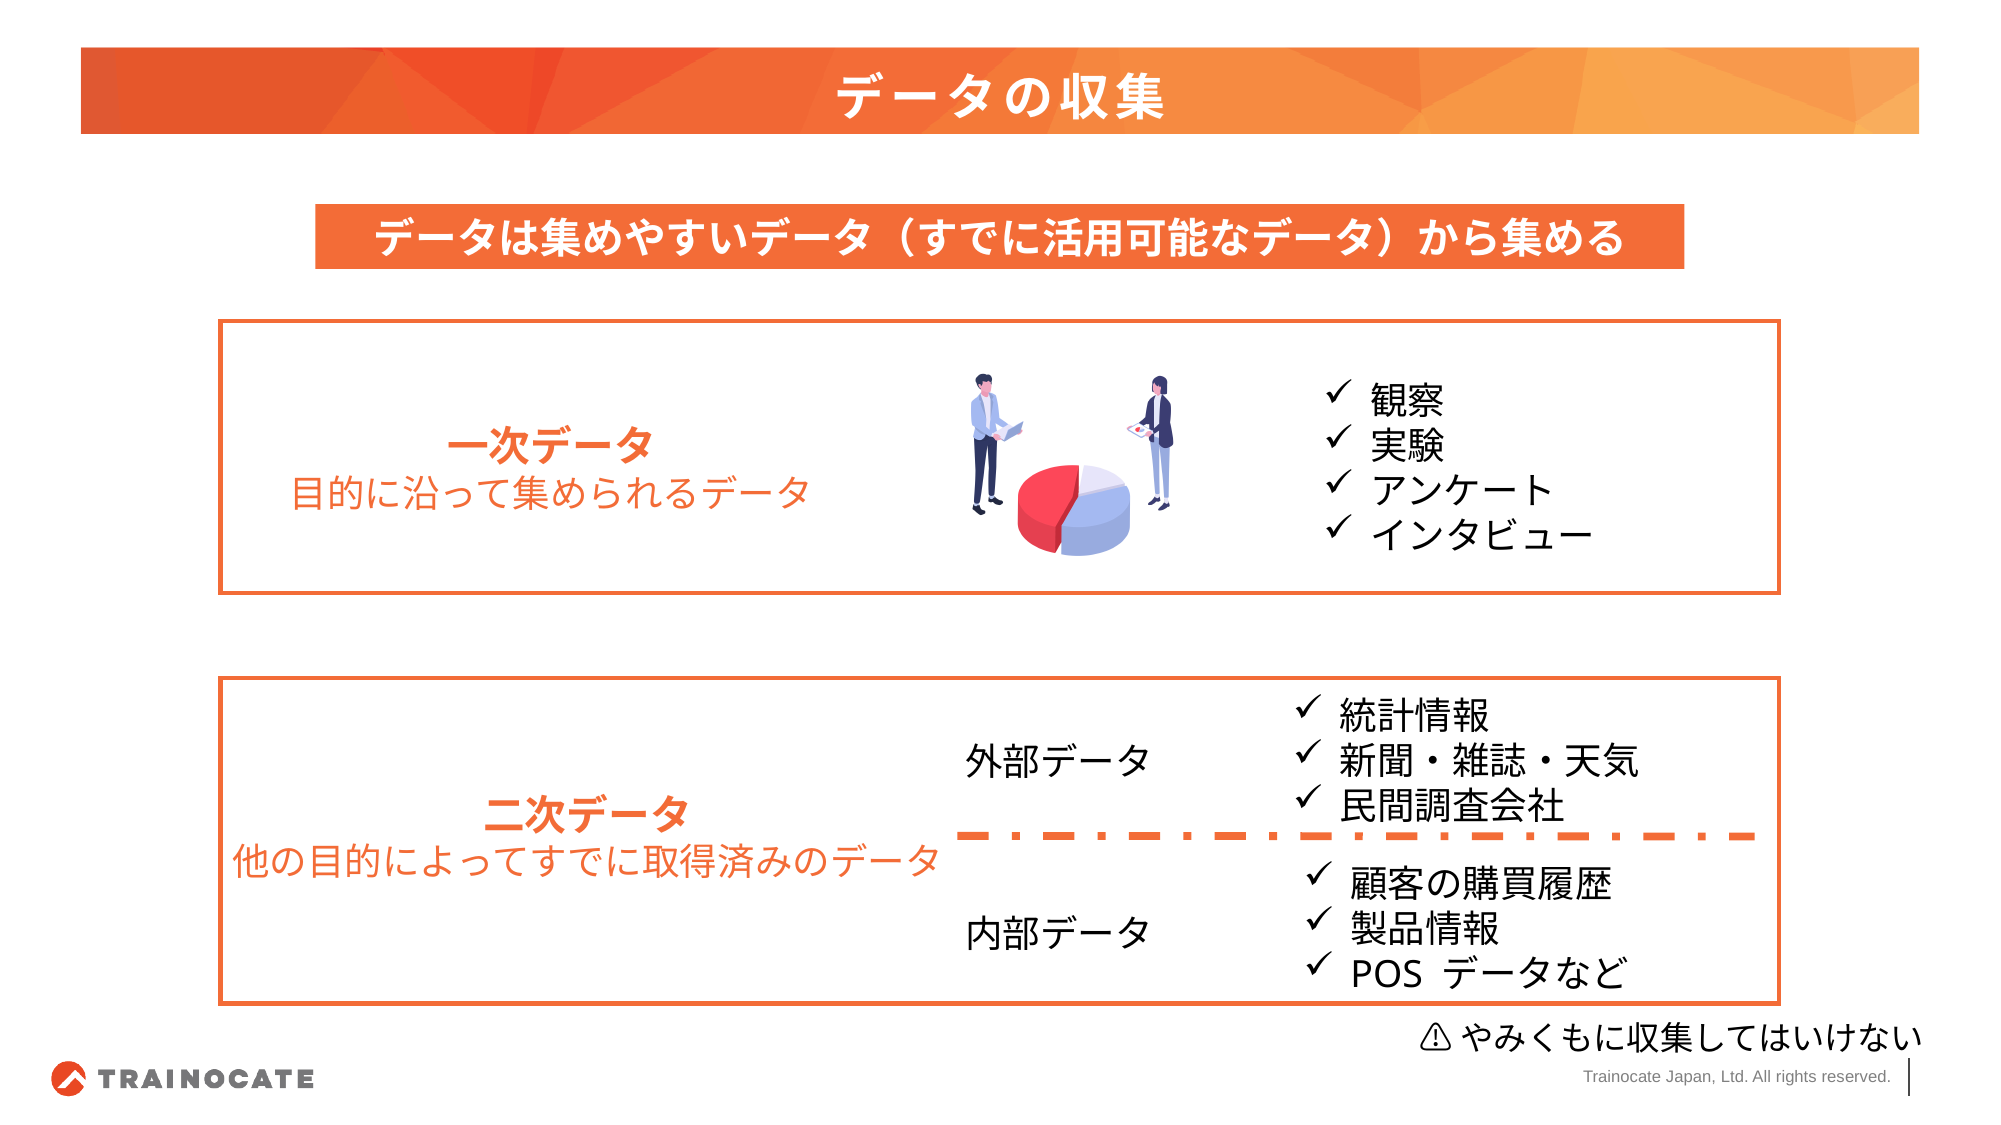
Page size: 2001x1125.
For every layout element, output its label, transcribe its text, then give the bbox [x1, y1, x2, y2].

picture [80, 47, 1920, 60]
text_box [220, 677, 1780, 1005]
text_box ⚠やみくもに収集してはいけない [1404, 1009, 1940, 1064]
text_box データは集めやすいデータ（すでに活用可能なデータ）から集める [315, 204, 1685, 269]
text_box [220, 320, 1780, 594]
picture [30, 1046, 335, 1109]
title データの収集 [60, 60, 1940, 140]
picture [933, 325, 1206, 598]
